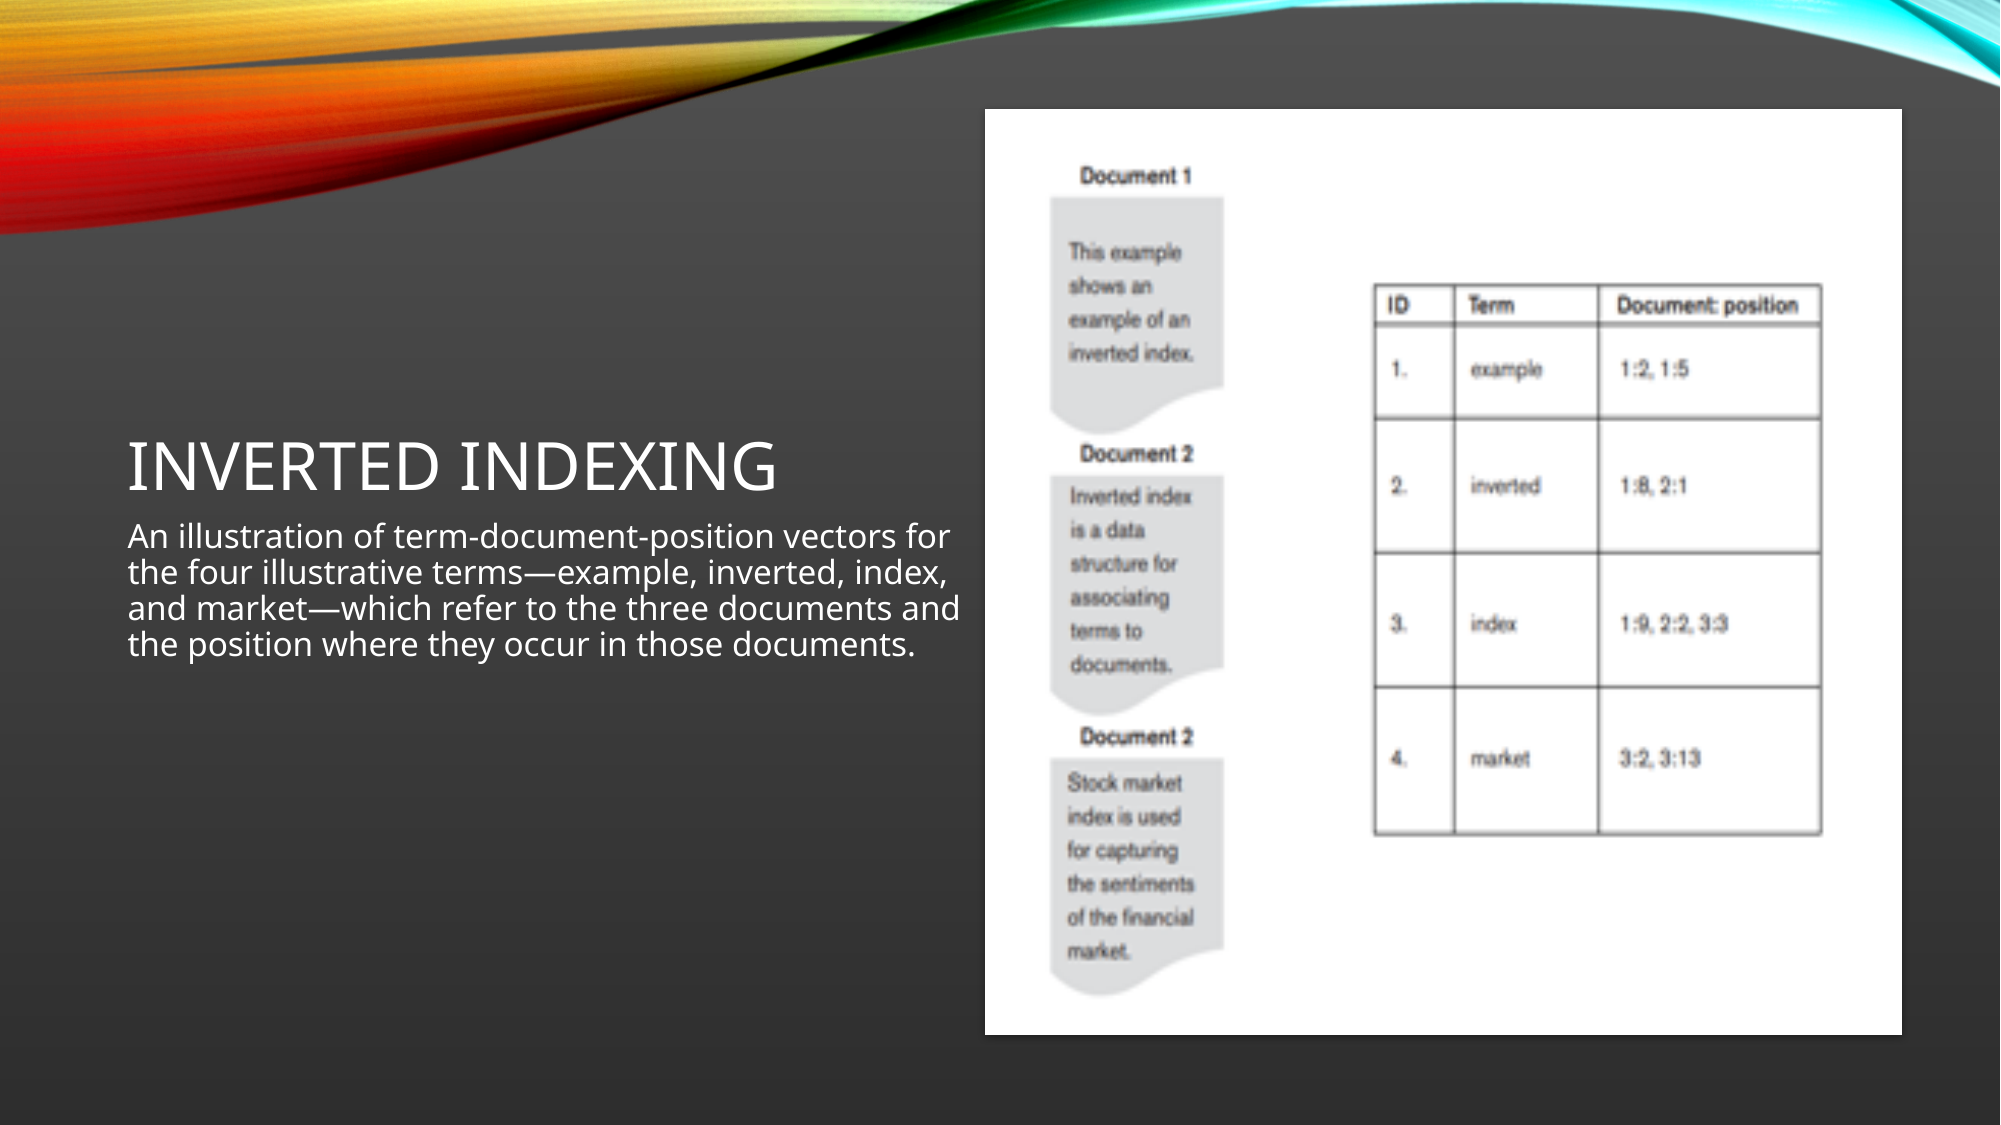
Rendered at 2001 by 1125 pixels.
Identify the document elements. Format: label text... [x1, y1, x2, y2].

title Inverted Indexing [112, 249, 980, 512]
picture [999, 122, 1888, 1021]
picture [0, 0, 2000, 237]
list An illustration of term-document-position vectors for the four illustrative terms—example, inverted, index, and market—which refer to the three documents and the position where they occur in those documents. [112, 512, 980, 1021]
